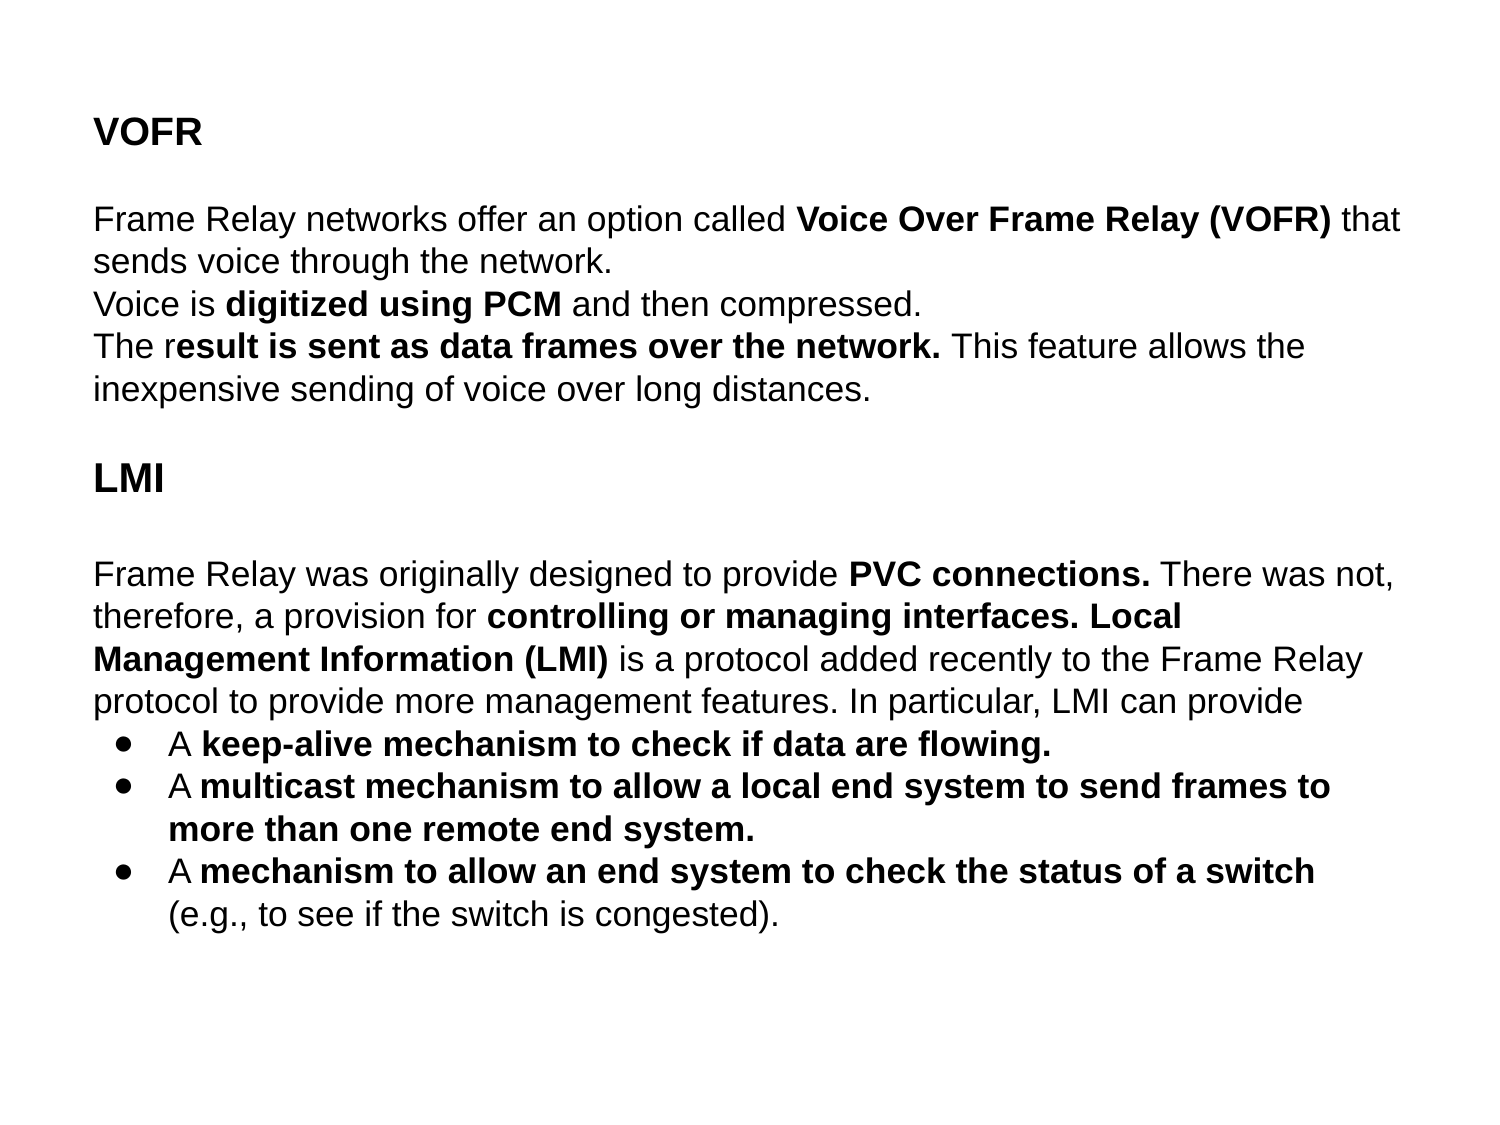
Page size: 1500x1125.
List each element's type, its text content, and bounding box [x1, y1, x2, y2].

text_box VOFR Frame Relay networks offer an option called Voice Over Frame Relay (VOFR) that sends voice through the network. Voice is digitized using PCM and then compressed. The result is sent as data frames over the network. This feature allows the inexpensive sending of voice over long distances. LMI Frame Relay was originally designed to provide PVC connections. There was not, therefore, a provision for controlling or managing interfaces. Local Management Information (LMI) is a protocol added recently to the Frame Relay protocol to provide more management features. In particular, LMI can provide A keep-alive mechanism to check if data are flowing. A multicast mechanism to allow a local end system to send frames to more than one remote end system. A mechanism to allow an end system to check the status of a switch (e.g., to see if the switch is congested). [78, 90, 1419, 1085]
